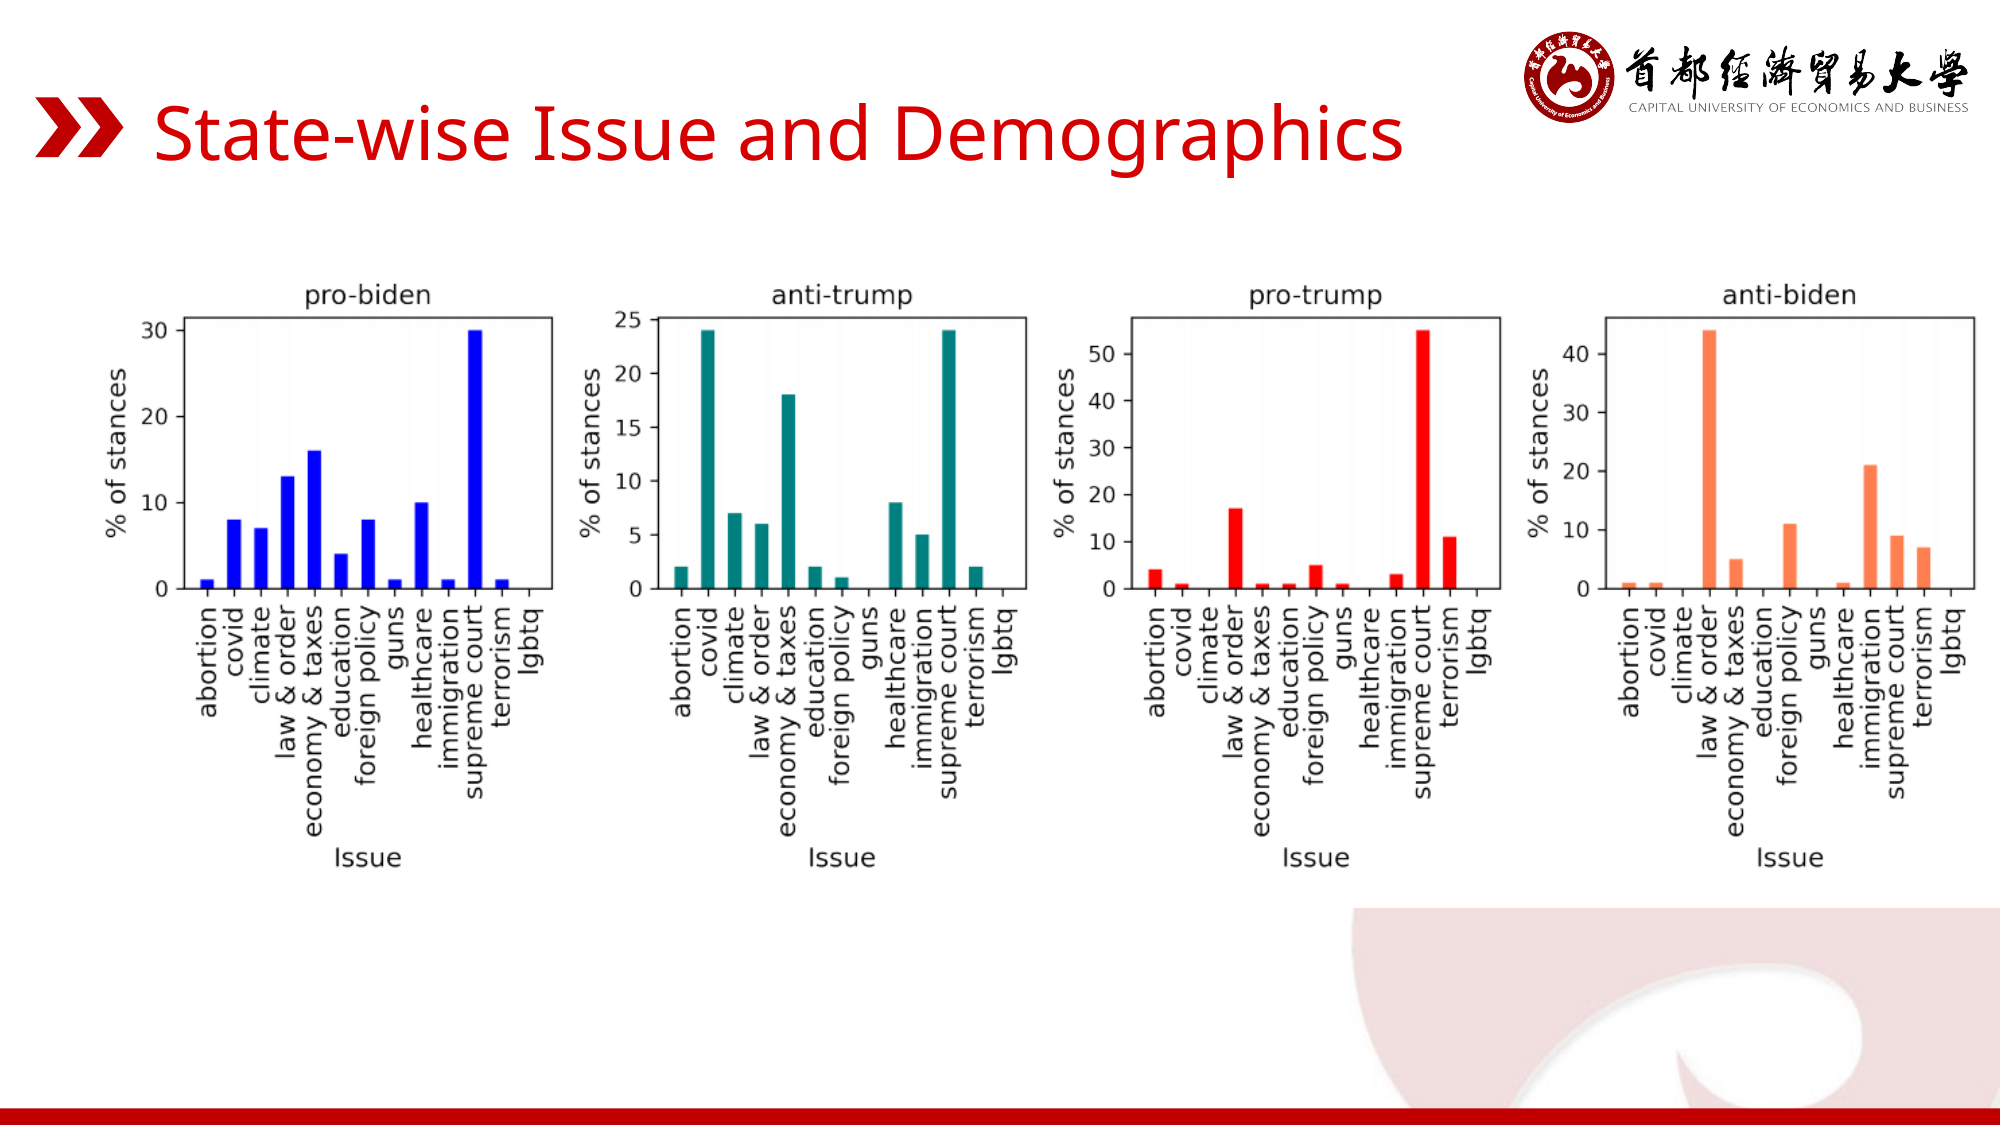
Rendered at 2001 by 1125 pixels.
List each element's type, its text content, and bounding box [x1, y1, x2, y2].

list State-wise Issue and Demographics [138, 78, 1520, 164]
picture [1514, 21, 1978, 128]
picture [13, 253, 2000, 1108]
